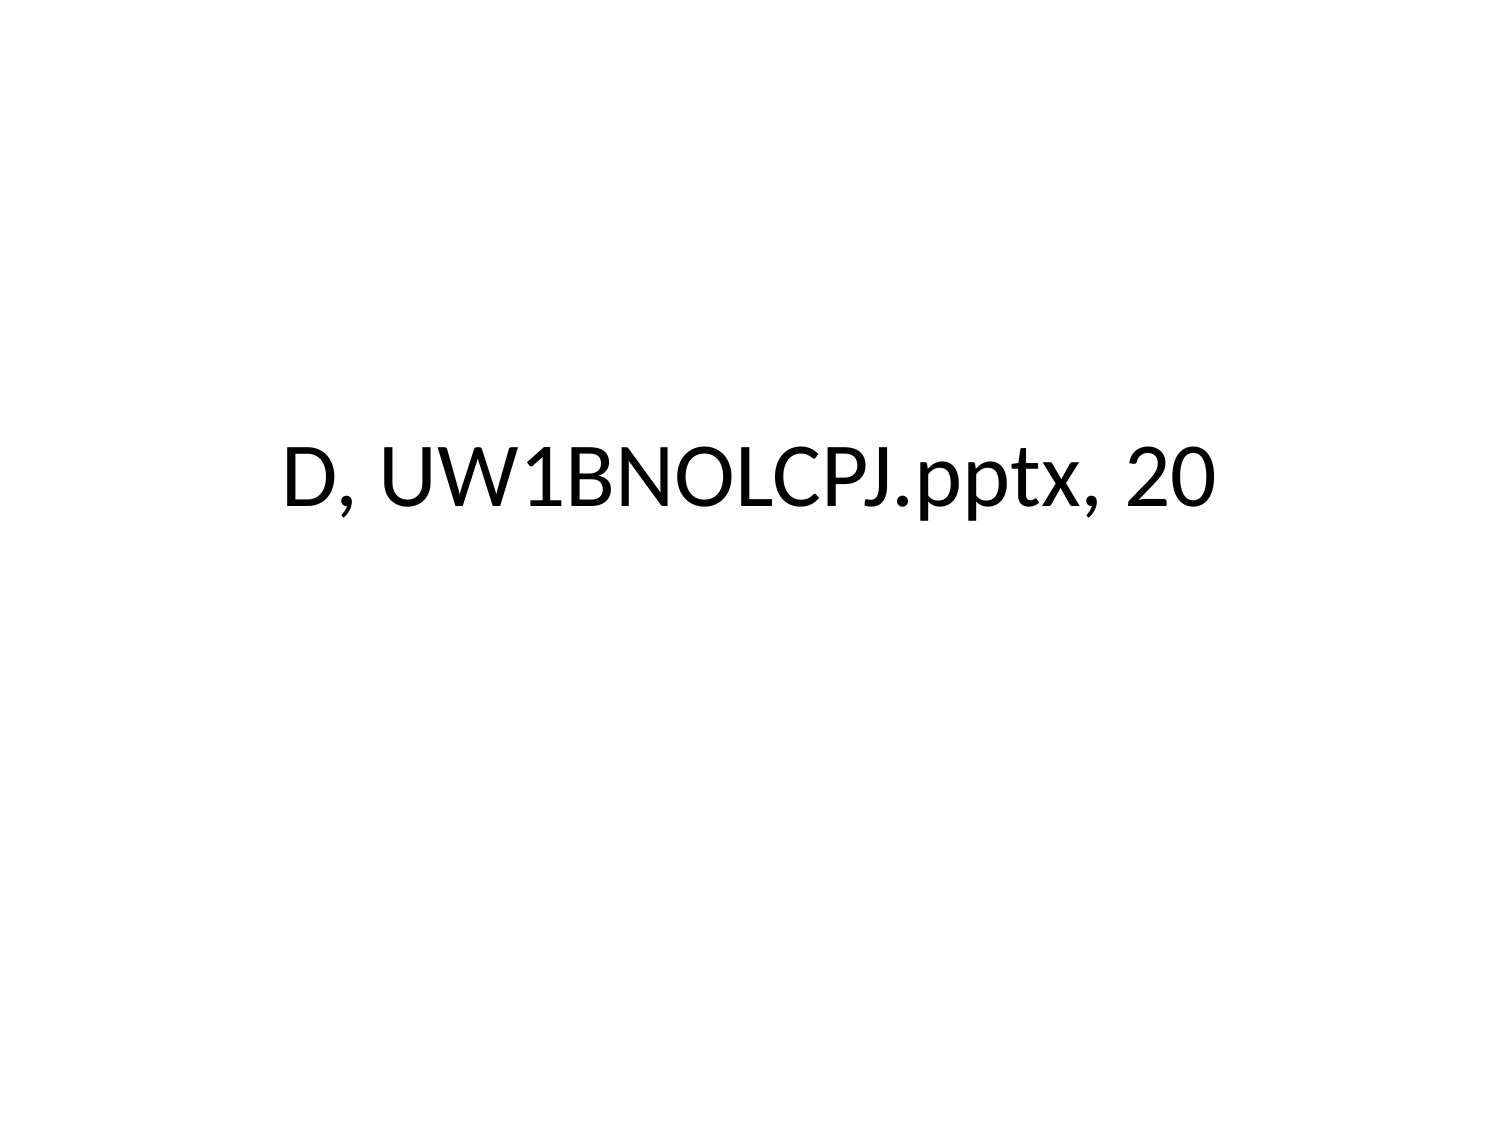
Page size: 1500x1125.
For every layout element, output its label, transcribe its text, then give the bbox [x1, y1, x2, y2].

title D, UW1BNOLCPJ.pptx, 20 [112, 349, 1388, 591]
